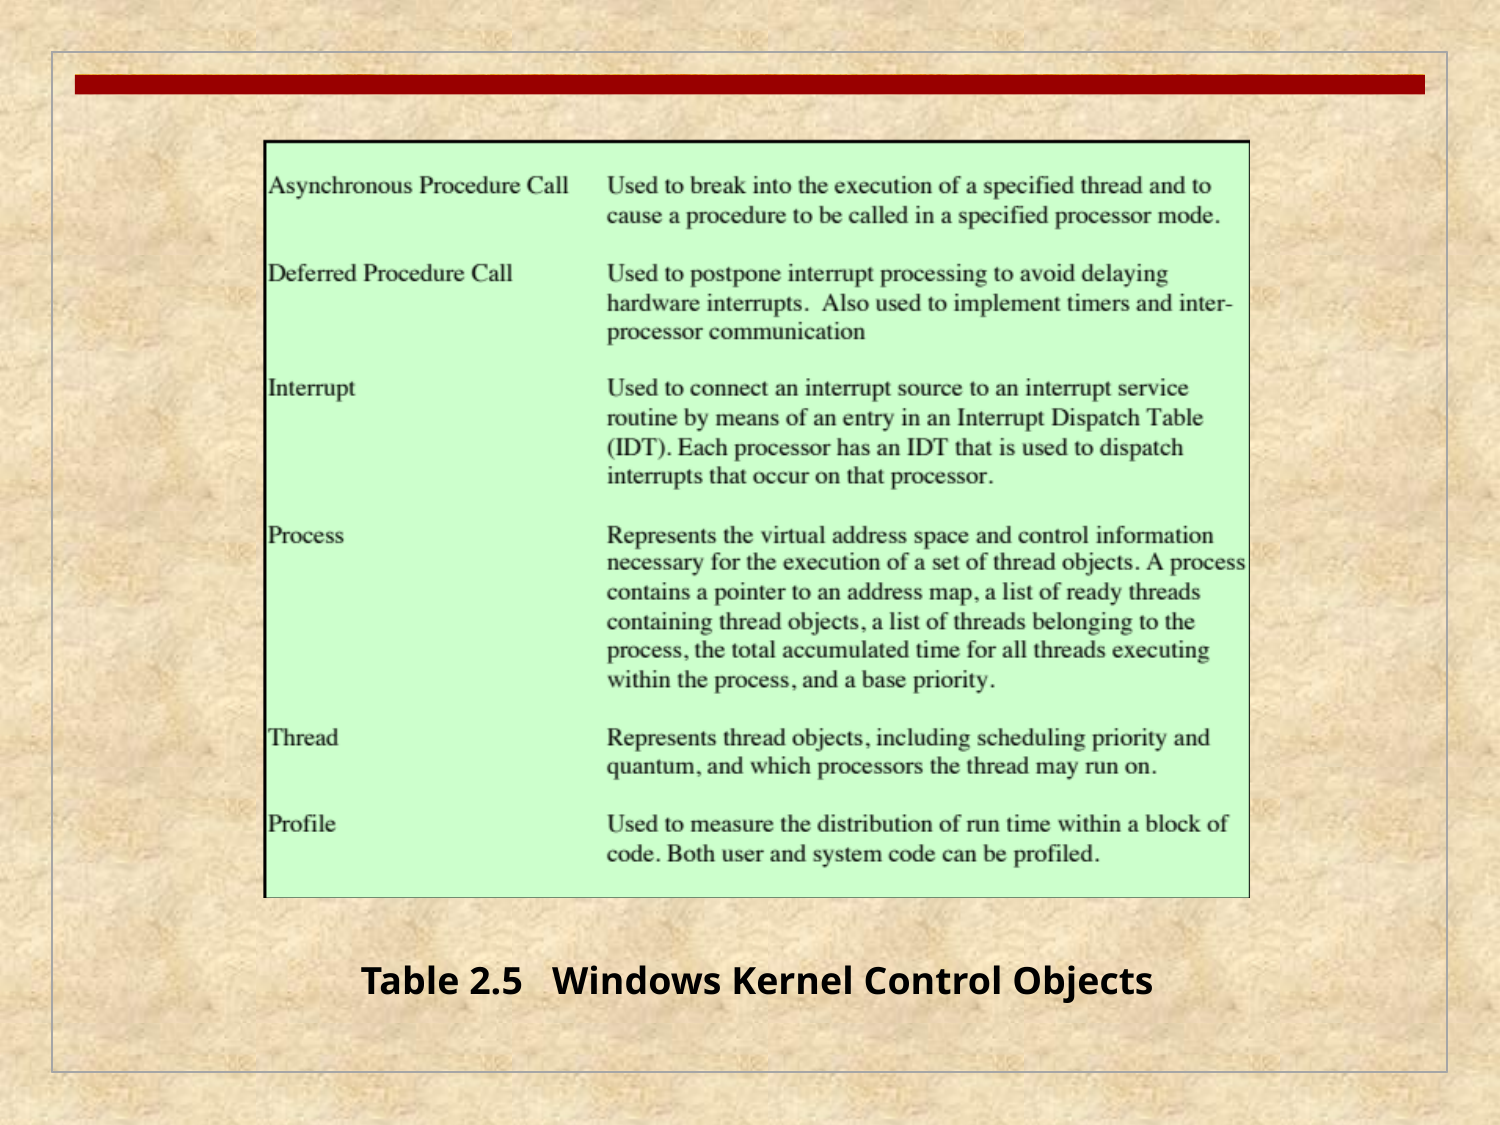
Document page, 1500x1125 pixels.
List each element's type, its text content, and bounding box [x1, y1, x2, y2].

picture [0, 0, 1500, 1125]
text_box Table 2.5 Windows Kernel Control Objects [262, 949, 1263, 1010]
